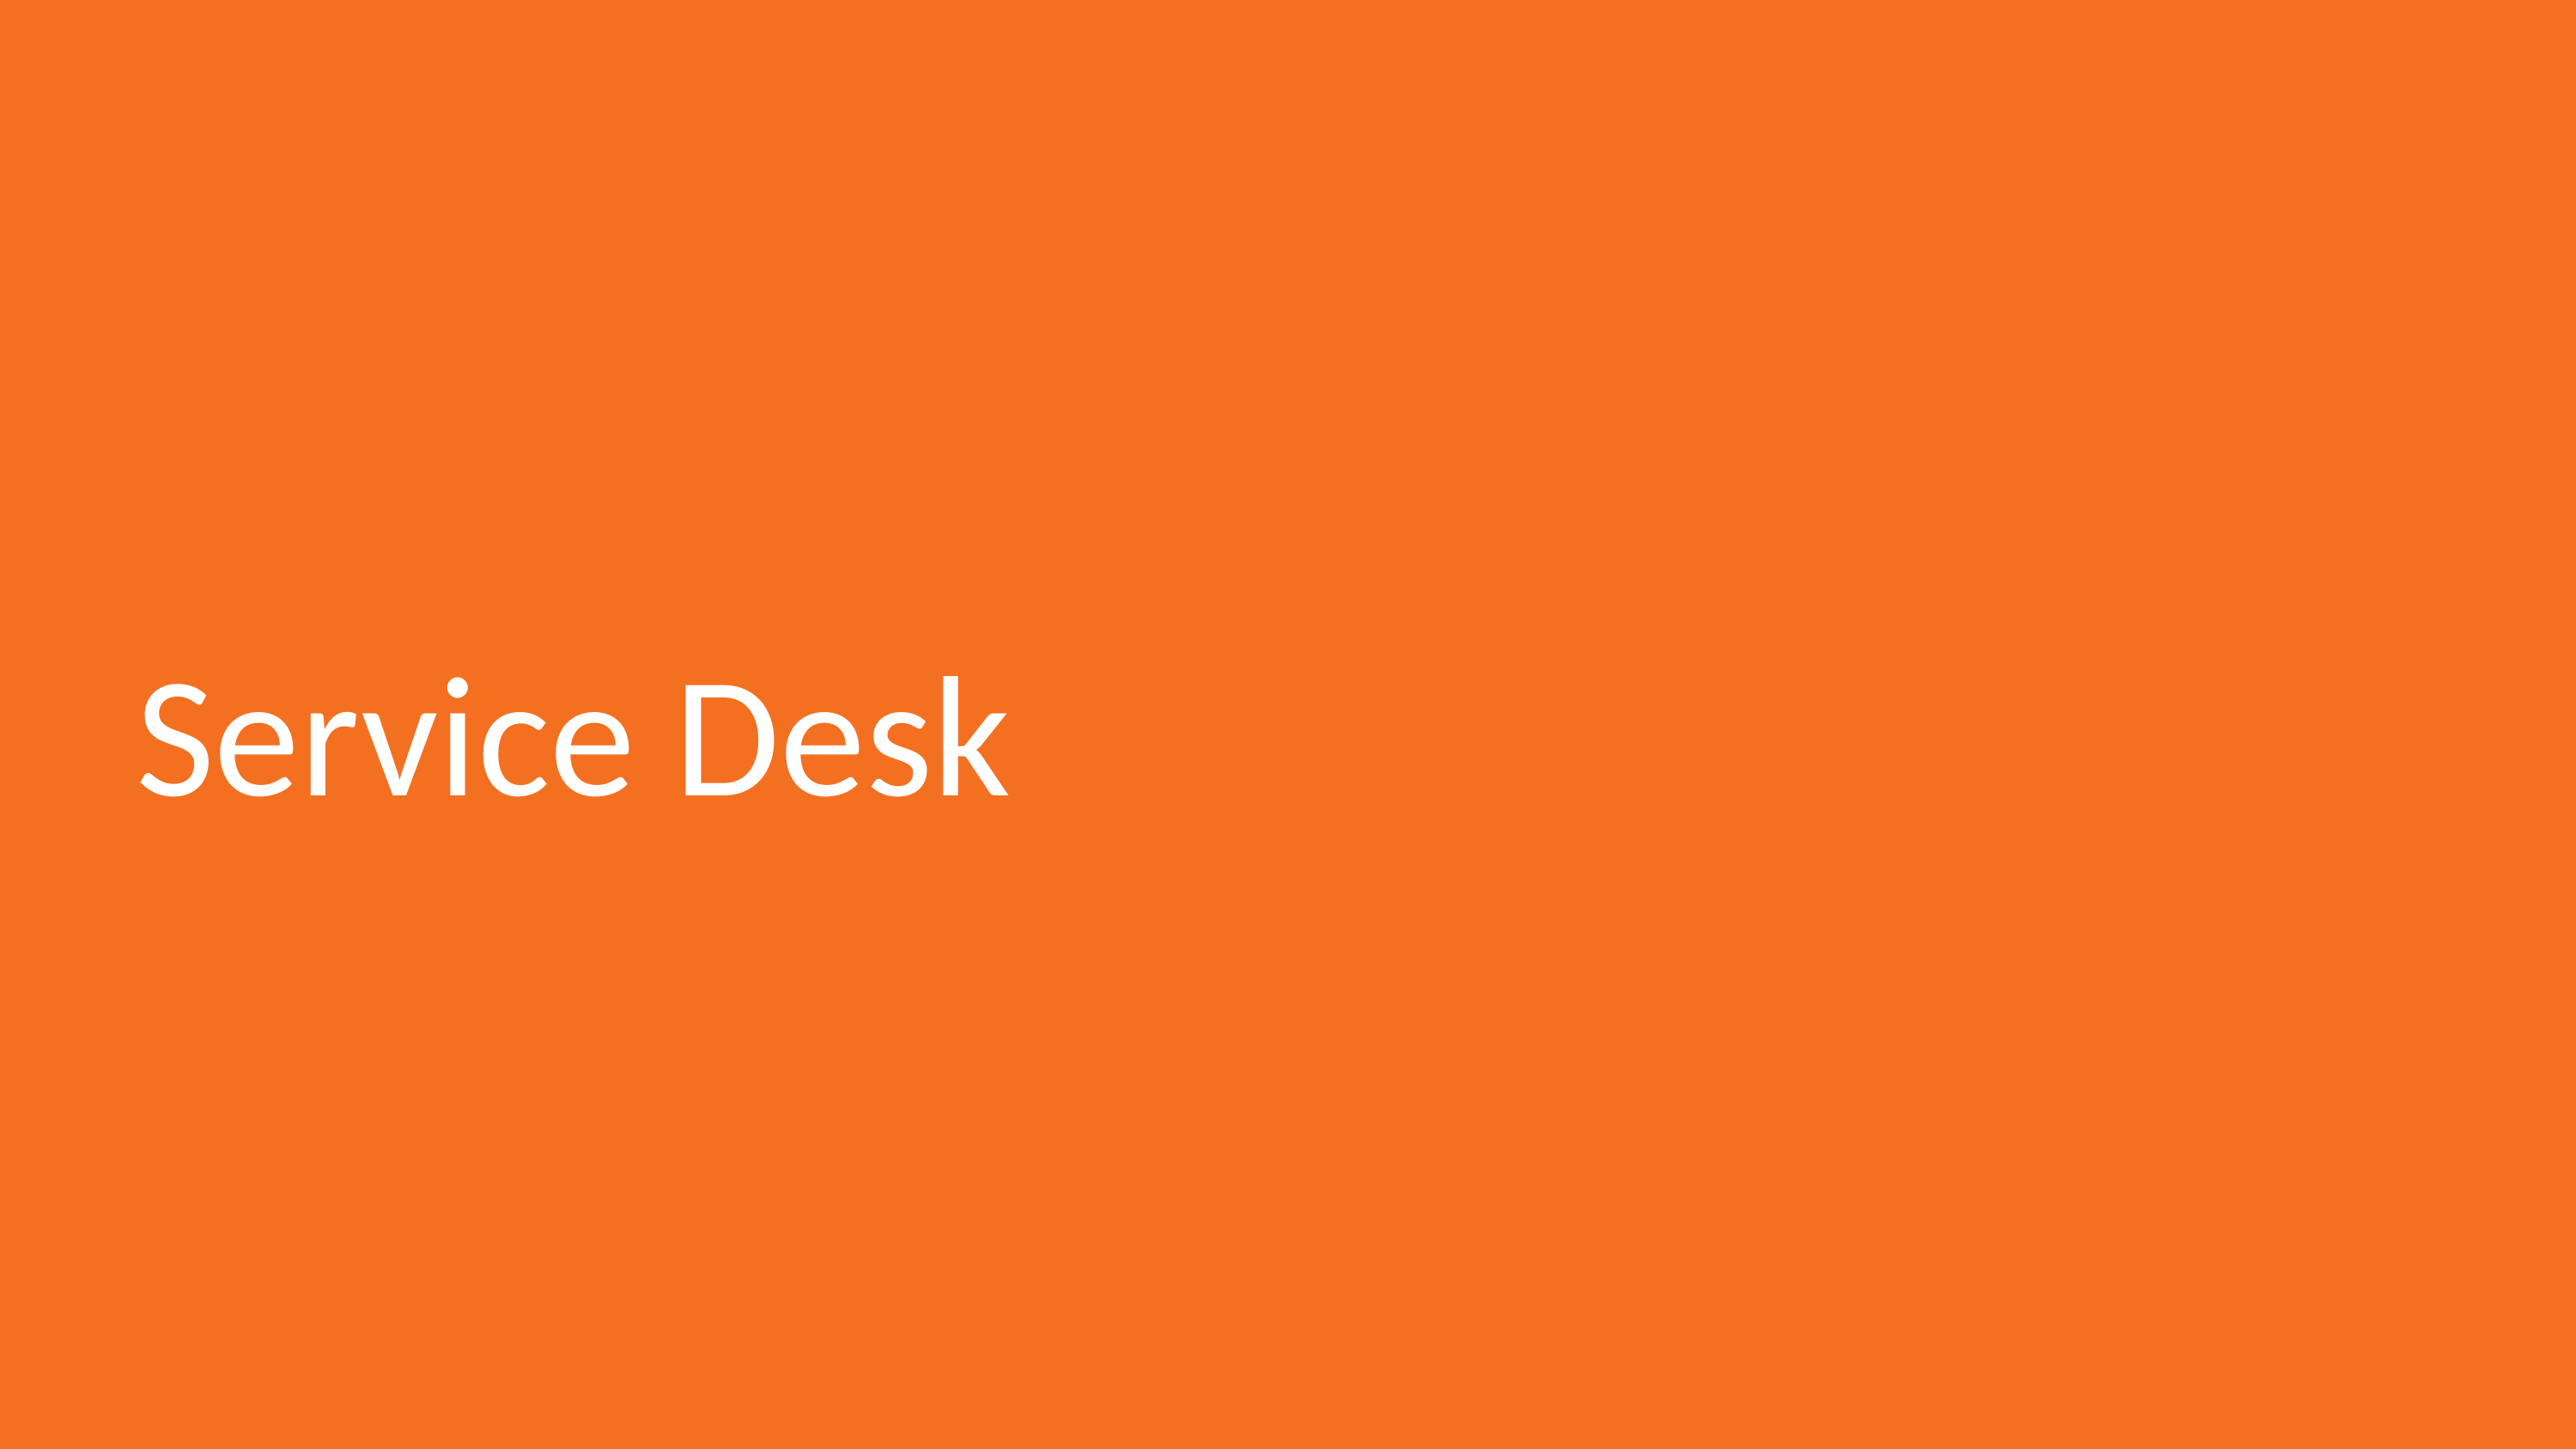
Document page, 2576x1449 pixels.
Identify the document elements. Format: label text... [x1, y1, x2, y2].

title Service Desk [110, 593, 2513, 856]
